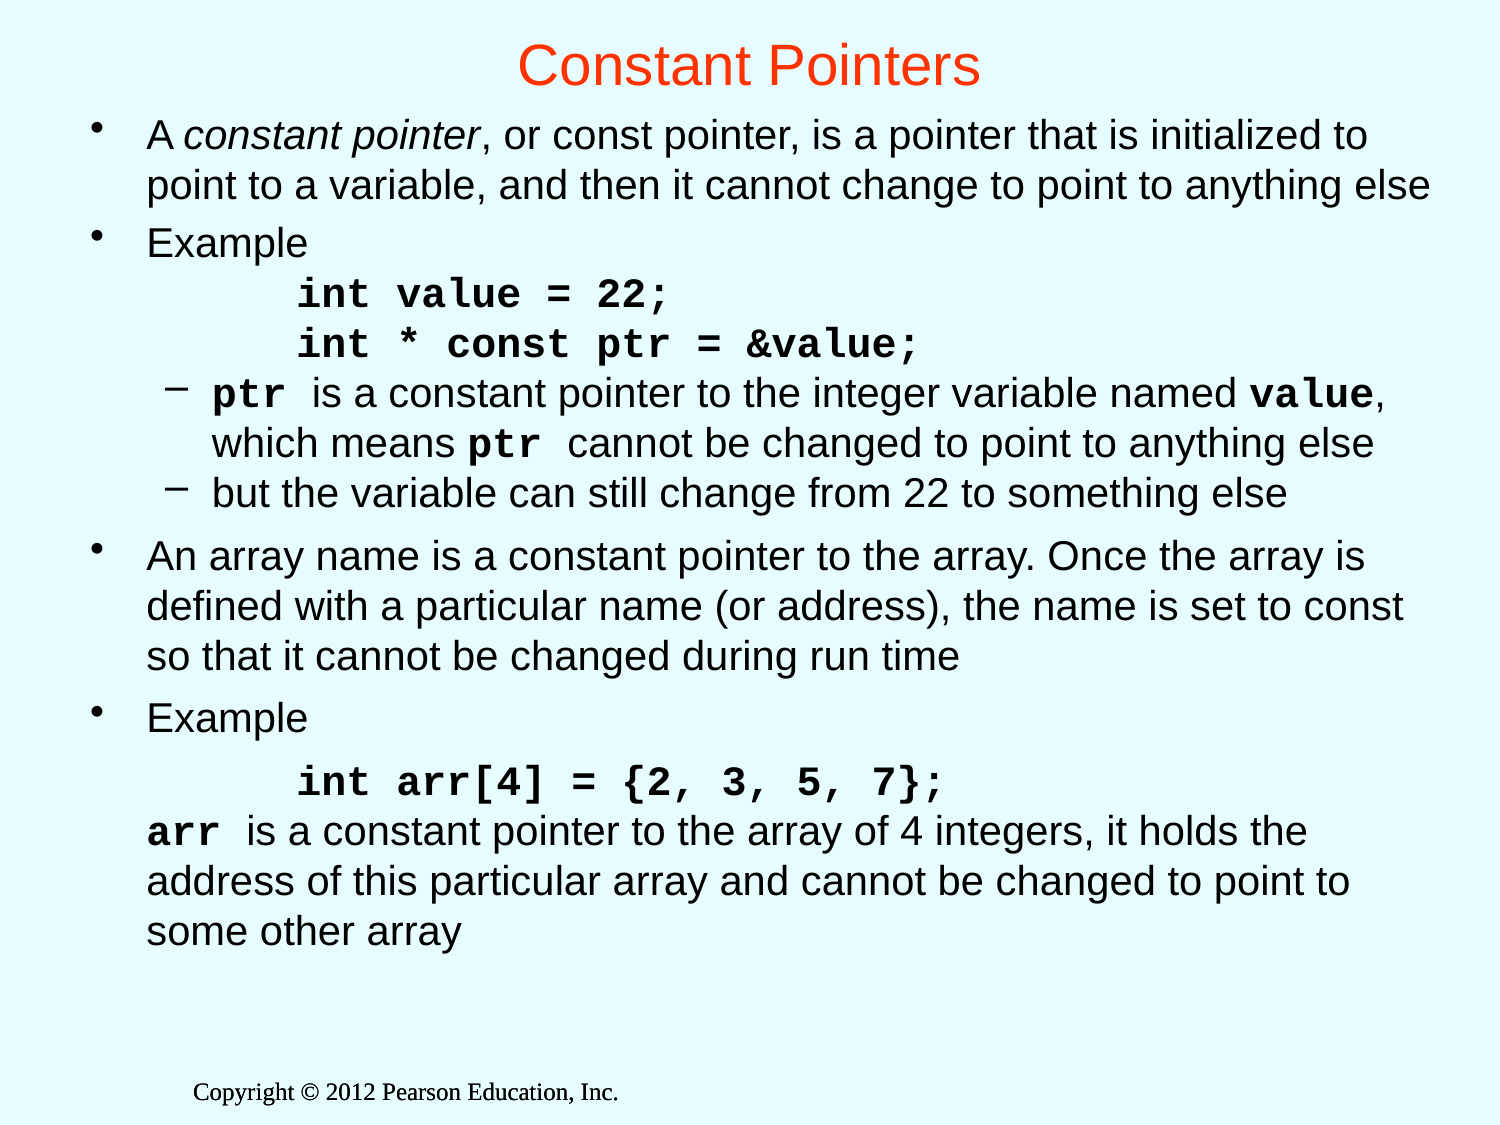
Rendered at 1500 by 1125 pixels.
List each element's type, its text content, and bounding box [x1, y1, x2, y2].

title Constant Pointers [74, 24, 1426, 99]
list A constant pointer, or const pointer, is a pointer that is initialized to point to a variable, and then it cannot change to point to anything else Example int value = 22; int * const ptr = &value; ptr is a constant pointer to the integer variable named value, which means ptr cannot be changed to point to anything else but the variable can still change from 22 to something else An array name is a constant pointer to the array. Once the array is defined with a particular name (or address), the name is set to const so that it cannot be changed during run time Example int arr[4] = {2, 3, 5, 7}; arr is a constant pointer to the array of 4 integers, it holds the address of this particular array and cannot be changed to point to some other array [74, 99, 1463, 1051]
